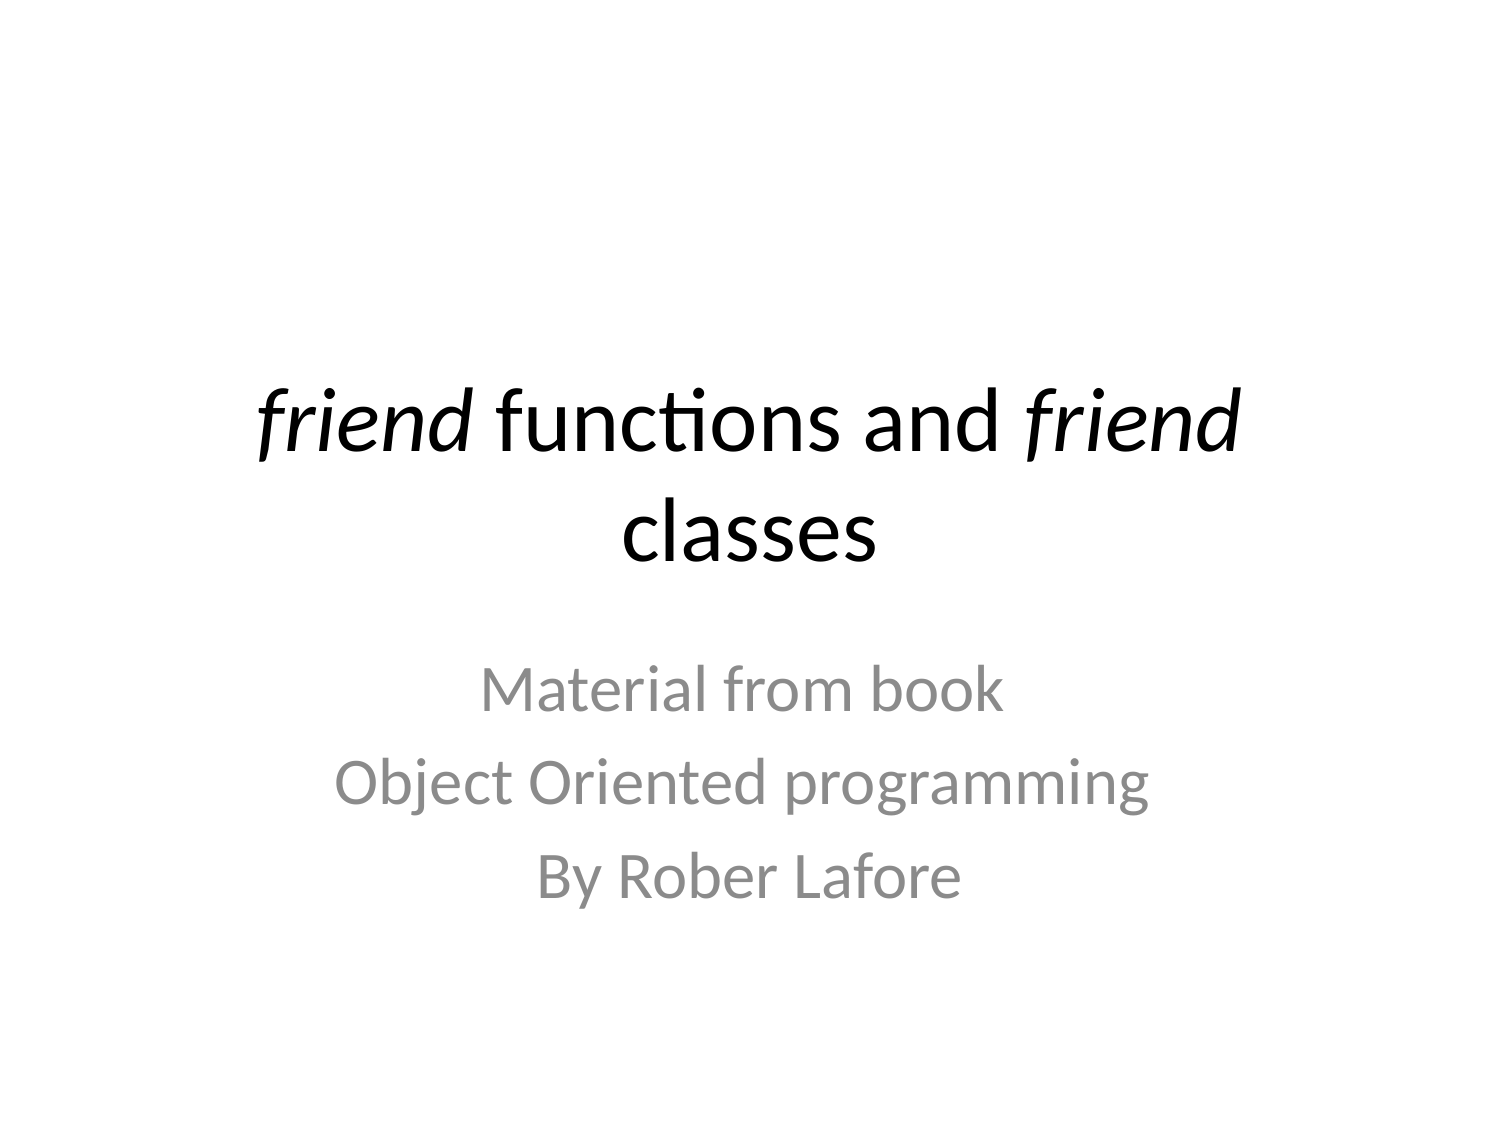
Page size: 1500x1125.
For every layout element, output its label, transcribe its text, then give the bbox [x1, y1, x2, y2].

subtitle Material from book Object Oriented programming By Rober Lafore [225, 637, 1275, 925]
title friend functions and friend classes [112, 349, 1388, 591]
